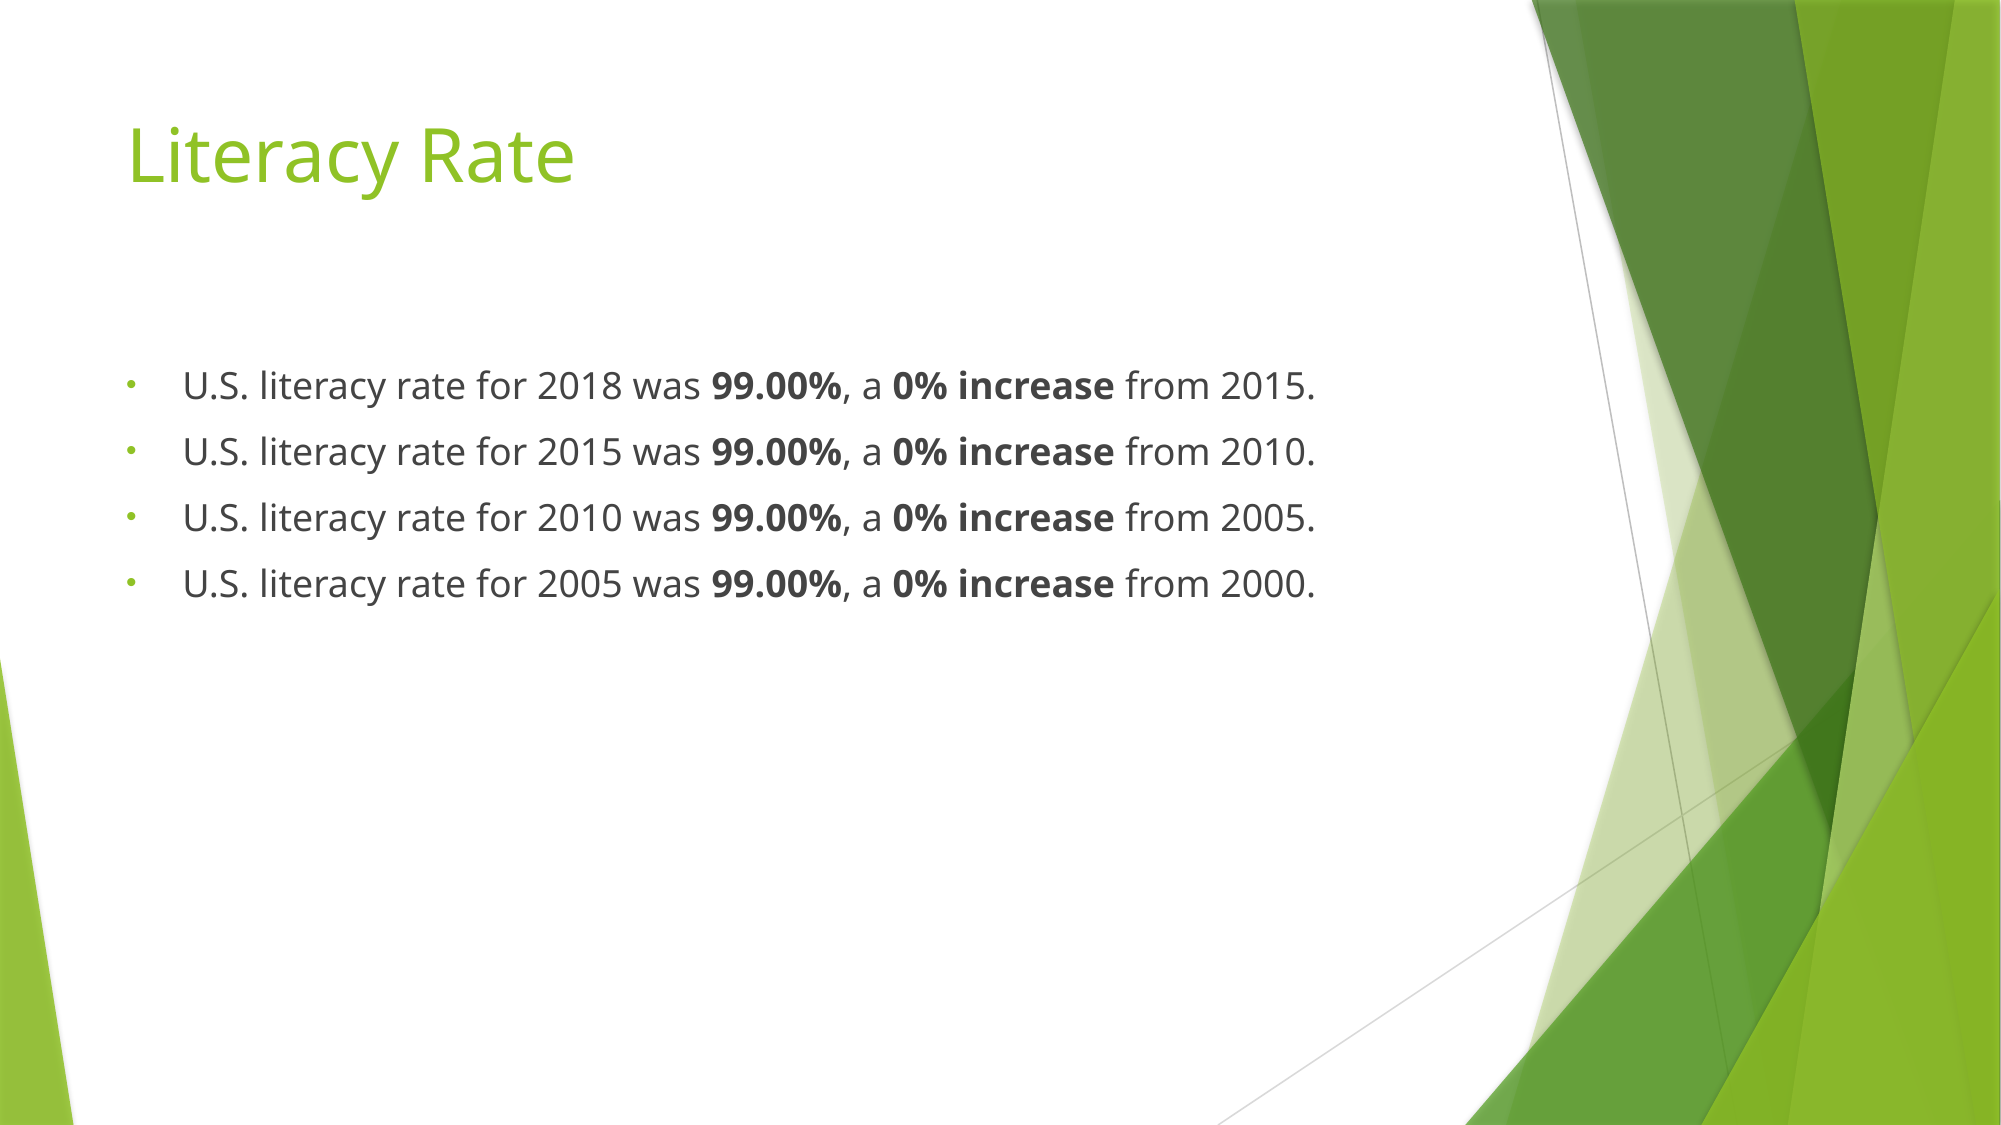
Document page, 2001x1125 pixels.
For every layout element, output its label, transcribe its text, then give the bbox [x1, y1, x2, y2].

title Literacy Rate [111, 99, 1522, 317]
list U.S. literacy rate for 2018 was 99.00%, a 0% increase from 2015. U.S. literacy rate for 2015 was 99.00%, a 0% increase from 2010. U.S. literacy rate for 2010 was 99.00%, a 0% increase from 2005. U.S. literacy rate for 2005 was 99.00%, a 0% increase from 2000. [111, 354, 1522, 992]
